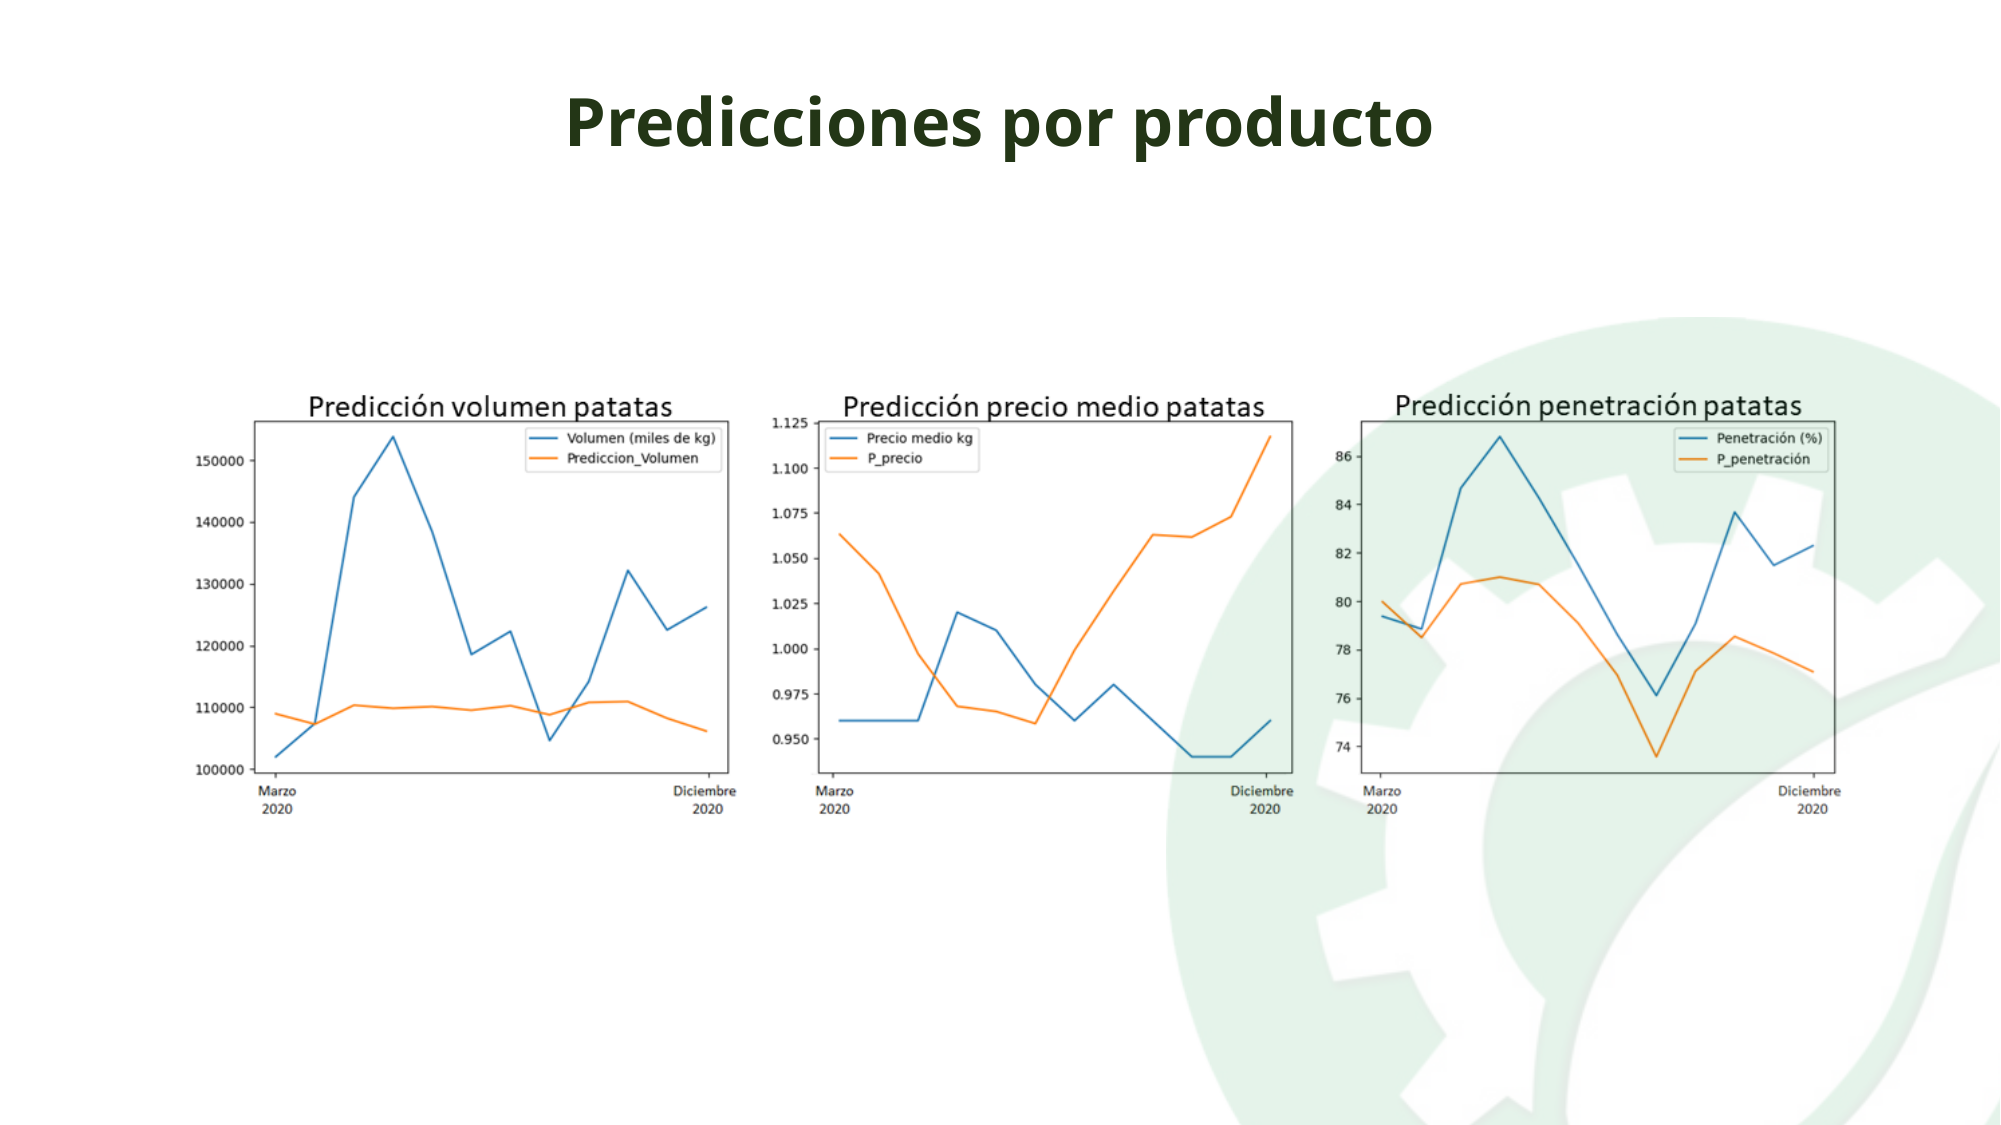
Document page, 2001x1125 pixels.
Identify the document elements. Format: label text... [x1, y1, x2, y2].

picture [178, 81, 2000, 1125]
text_box Predicciones por producto [0, 72, 2000, 213]
